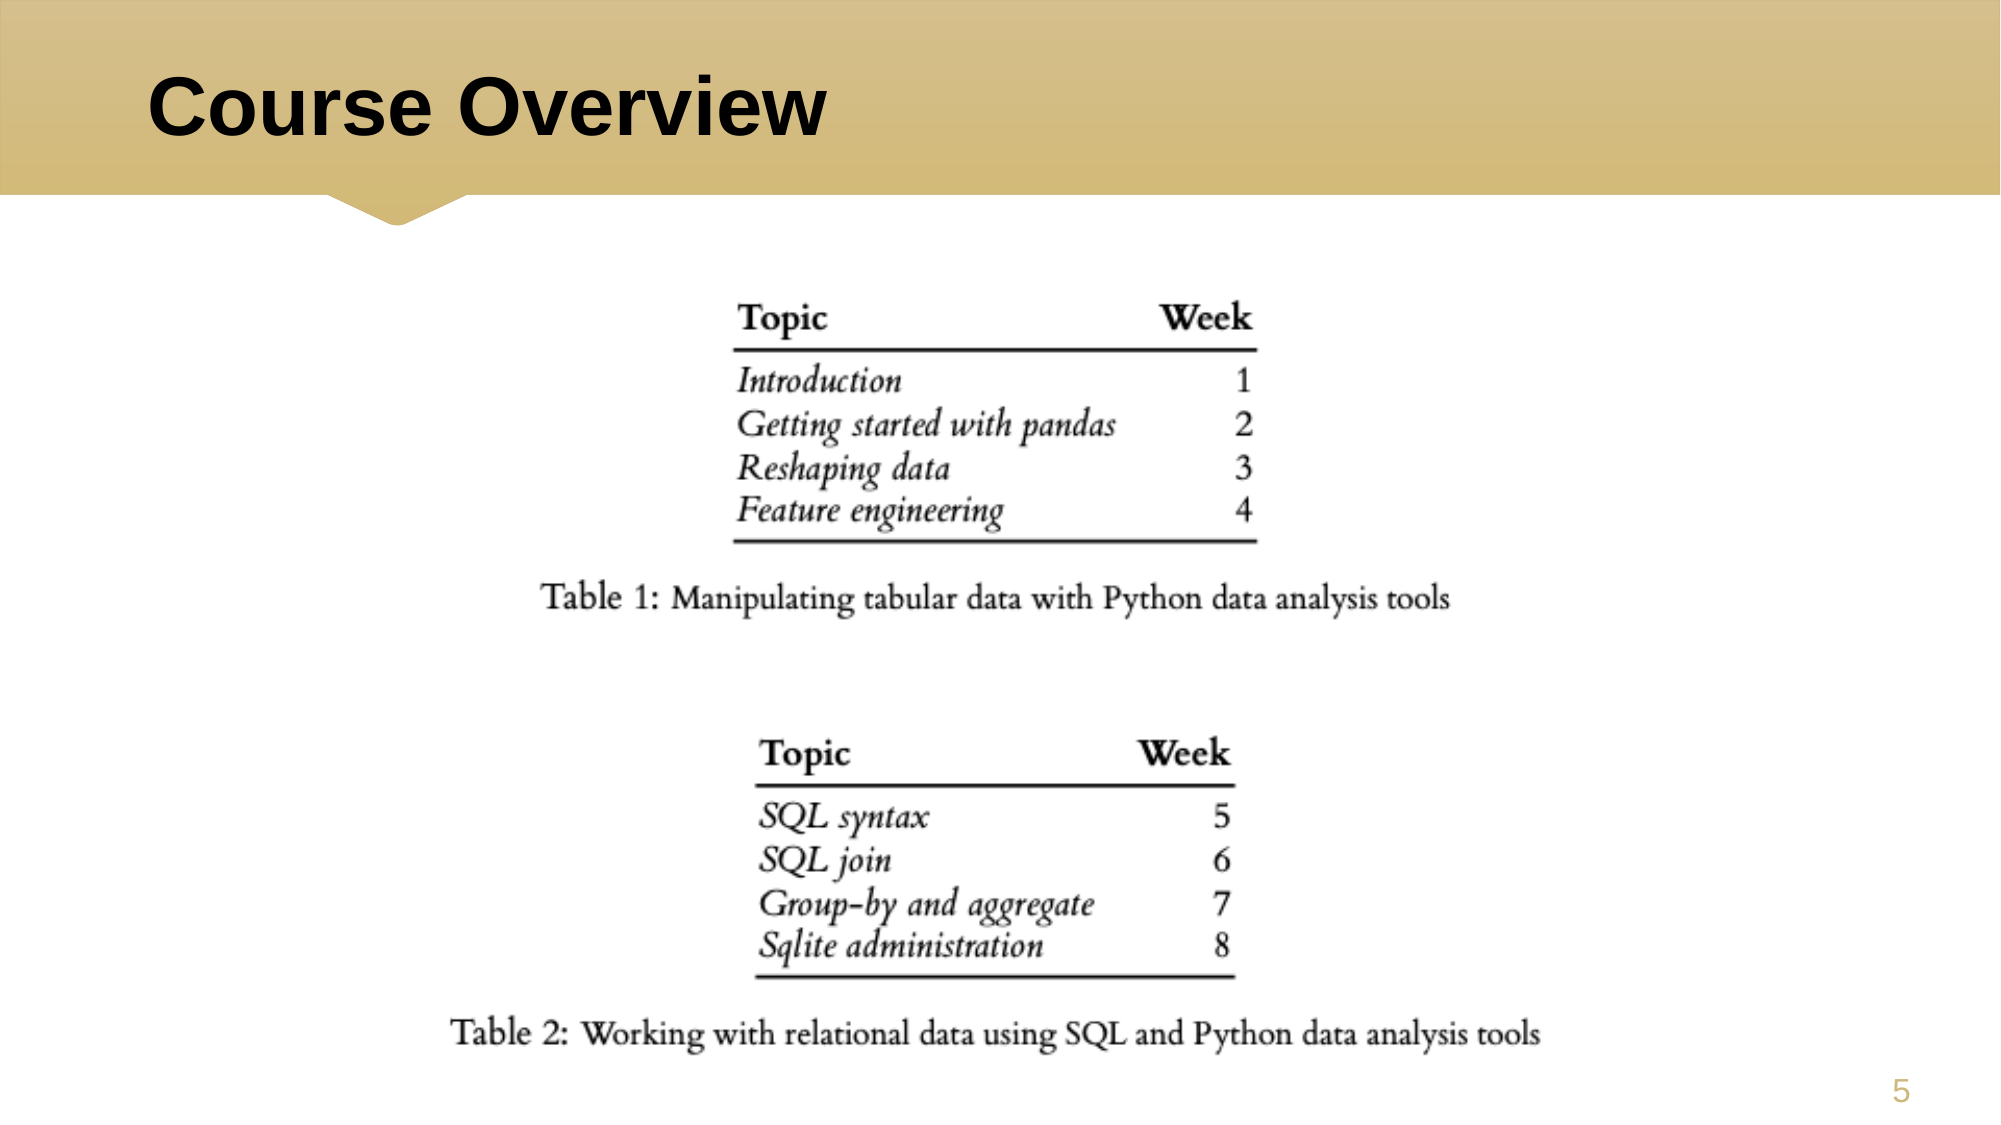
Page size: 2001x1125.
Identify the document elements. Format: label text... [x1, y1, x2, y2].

title Course Overview [132, 0, 1868, 160]
slide_number 4 [1751, 1050, 1926, 1111]
picture [403, 259, 1597, 1097]
